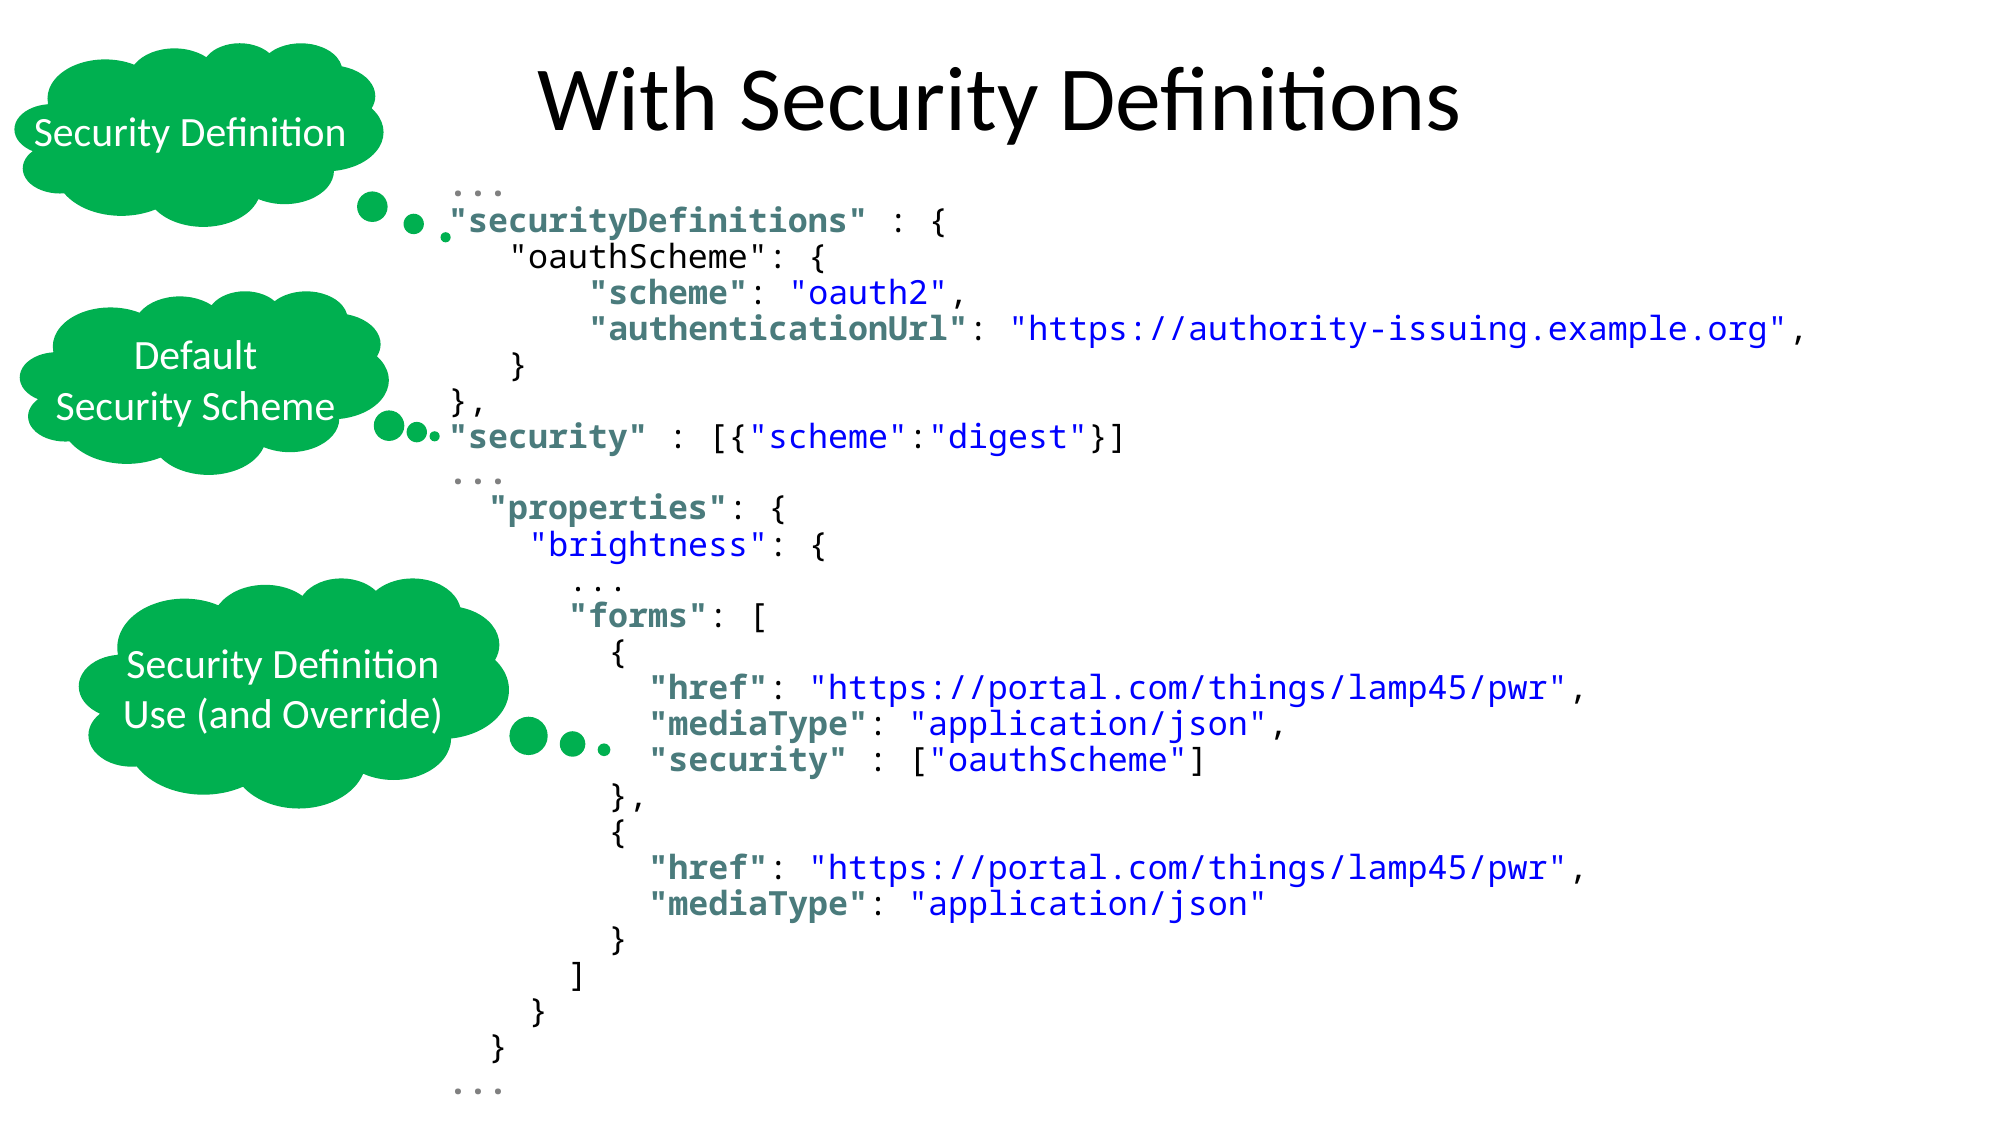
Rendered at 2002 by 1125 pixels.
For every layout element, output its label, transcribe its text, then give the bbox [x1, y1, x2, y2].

text_box Default Security Scheme [17, 289, 391, 478]
text_box Security Definition Use (and Override) [76, 576, 512, 811]
text_box Security Definition [12, 41, 386, 229]
text_box Security Definition Use (and Override) [507, 714, 550, 758]
text_box Security Definition [401, 211, 426, 237]
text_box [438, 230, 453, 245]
title With Security Definitions [0, 0, 2001, 188]
text_box Default Security Scheme [371, 408, 442, 445]
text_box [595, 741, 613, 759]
text_box Security Definition Use (and Override) [557, 729, 588, 759]
text_box Security Definition [354, 189, 390, 225]
text_box ... "securityDefinitions" : { "oauthScheme": { "scheme": "oauth2", "authenticationUrl": "https://authority-issuing.example.org", } }, "security" : [{"scheme":"digest"}] ... "properties": { "brightness": { ... "forms": [ { "href": "https://portal.com/things/lamp45/pwr", "mediaType": "application/json", "security" : ["oauthScheme"] }, { "href": "https://portal.com/things/lamp45/pwr", "mediaType": "application/json" } ] } } ... [433, 160, 1917, 1125]
